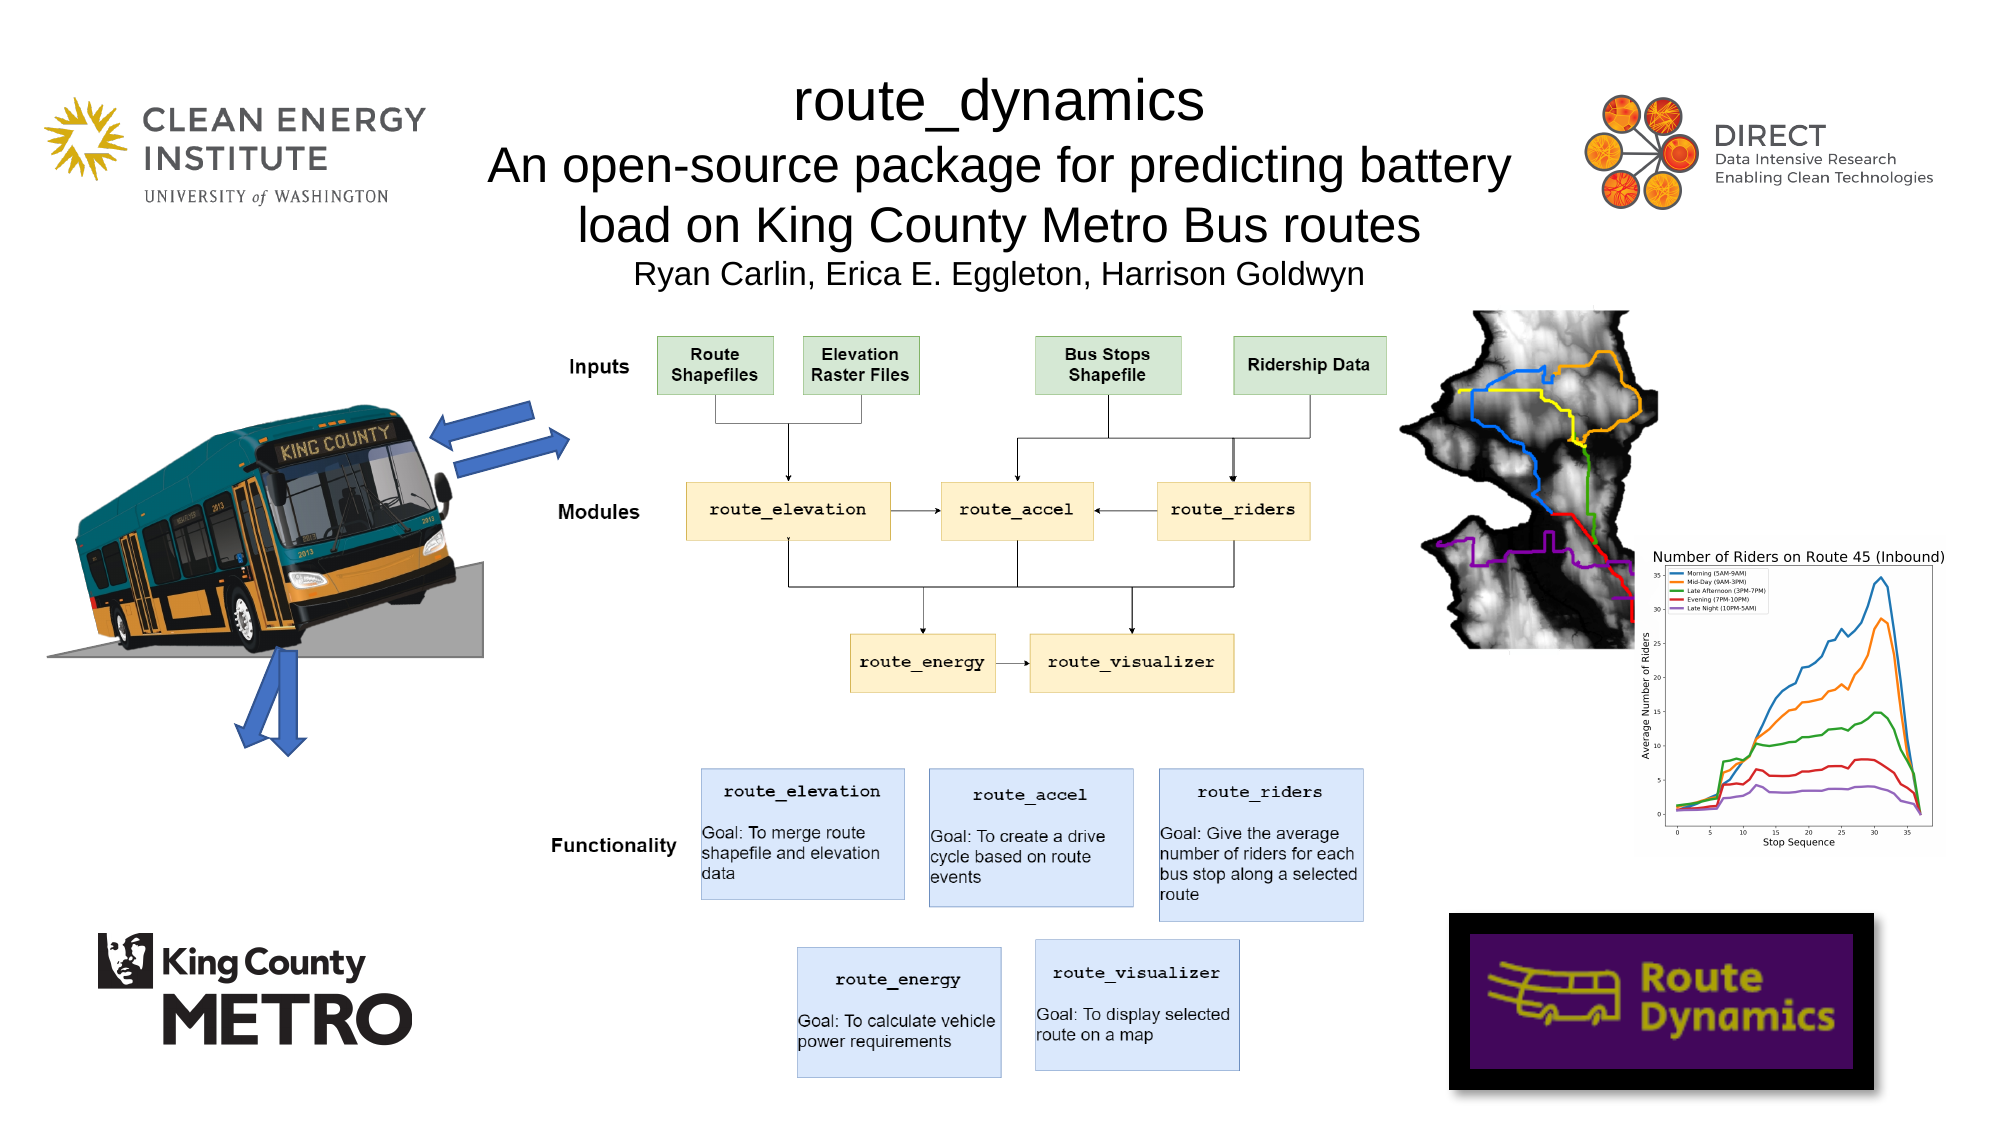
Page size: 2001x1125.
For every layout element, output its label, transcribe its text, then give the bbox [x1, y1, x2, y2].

picture [54, 336, 1387, 1078]
picture [98, 933, 412, 1046]
text_box [233, 657, 278, 749]
text_box [46, 649, 99, 659]
text_box [530, 435, 550, 459]
picture [1572, 76, 1997, 229]
text_box route_dynamics An open-source package for predicting battery load on King County Metro Bus routes Ryan Carlin, Erica E. Eggleton, Harrison Goldwyn [433, 54, 1567, 300]
picture [42, 96, 428, 209]
picture [1393, 305, 1946, 857]
text_box [268, 657, 308, 758]
picture [1469, 933, 1854, 1070]
text_box [476, 400, 536, 421]
